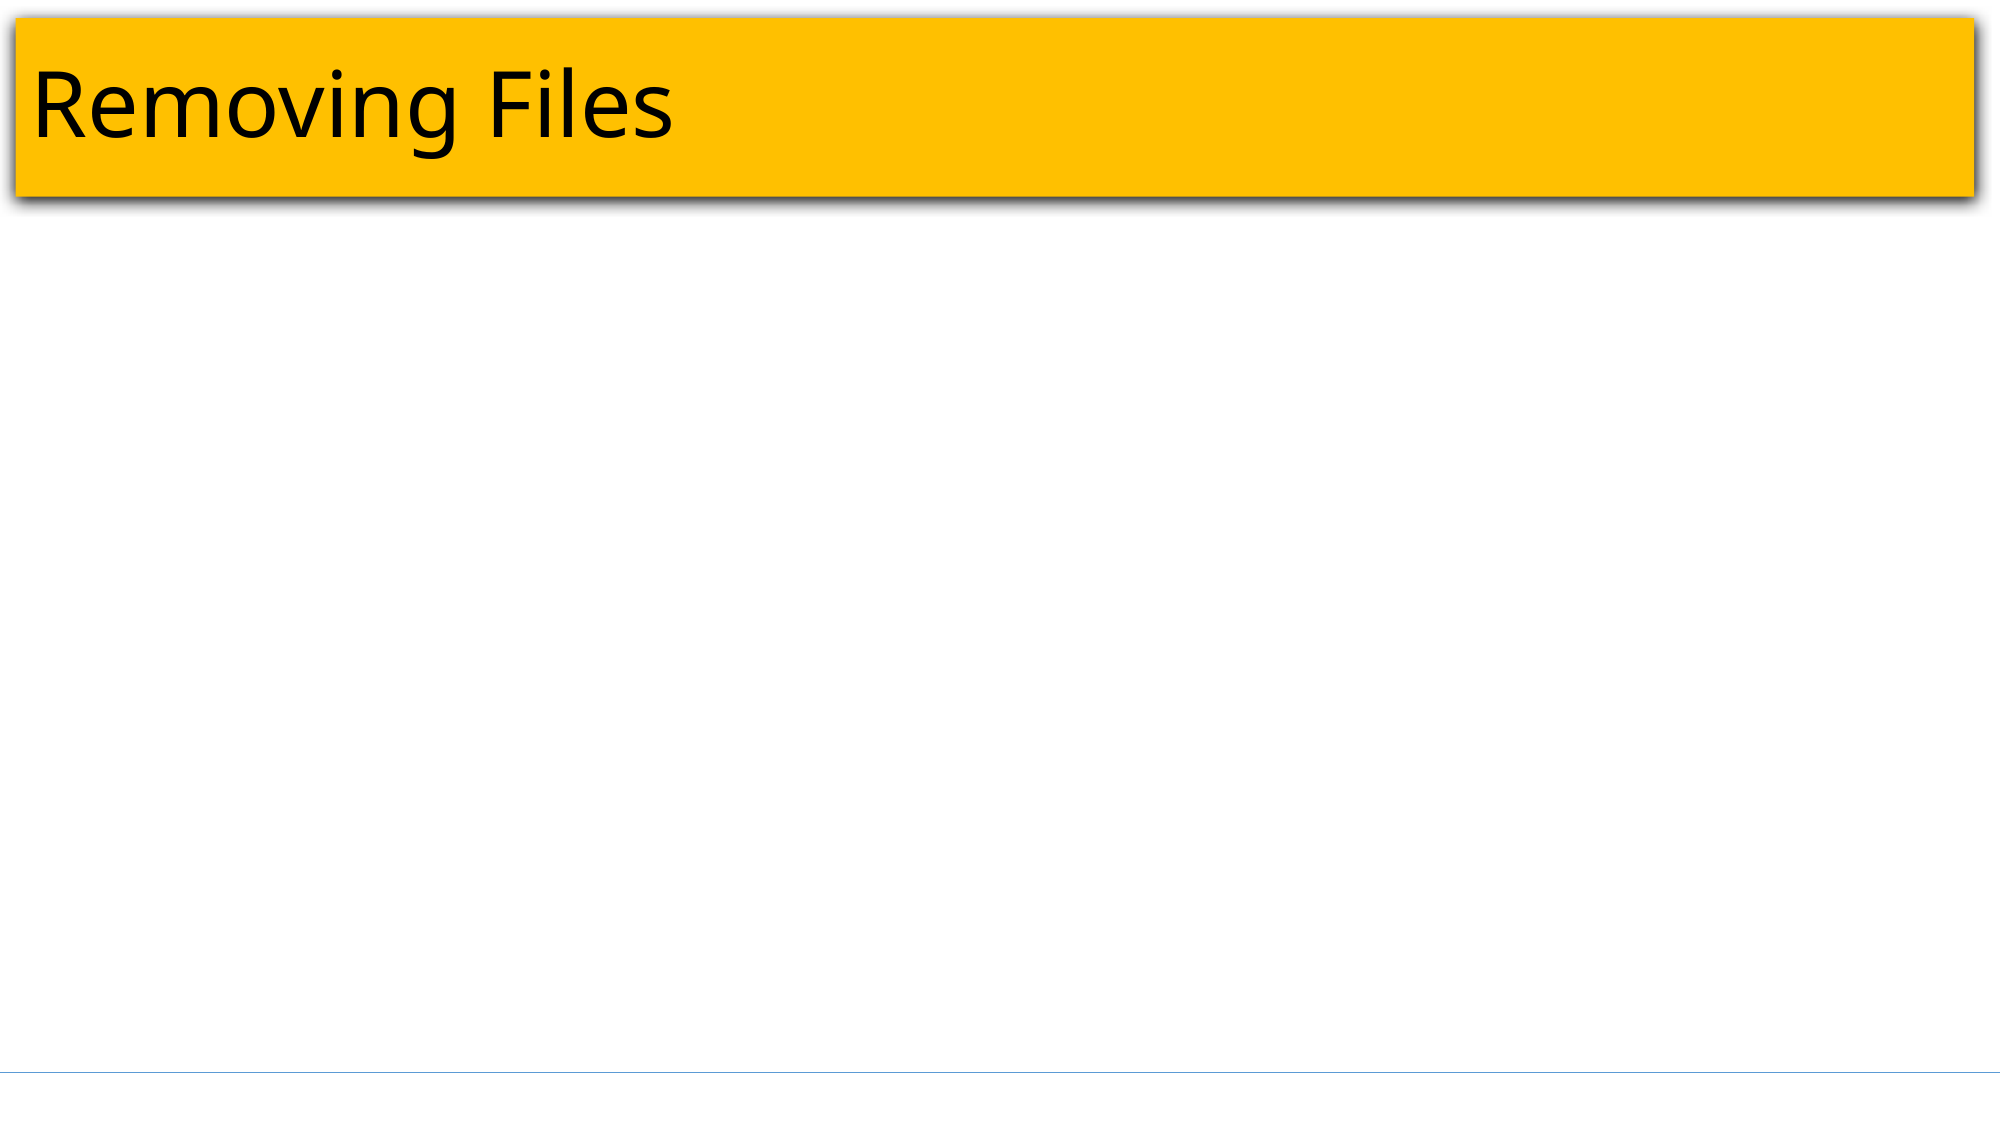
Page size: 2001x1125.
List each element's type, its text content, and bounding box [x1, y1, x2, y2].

title Removing Files [15, 18, 1975, 197]
